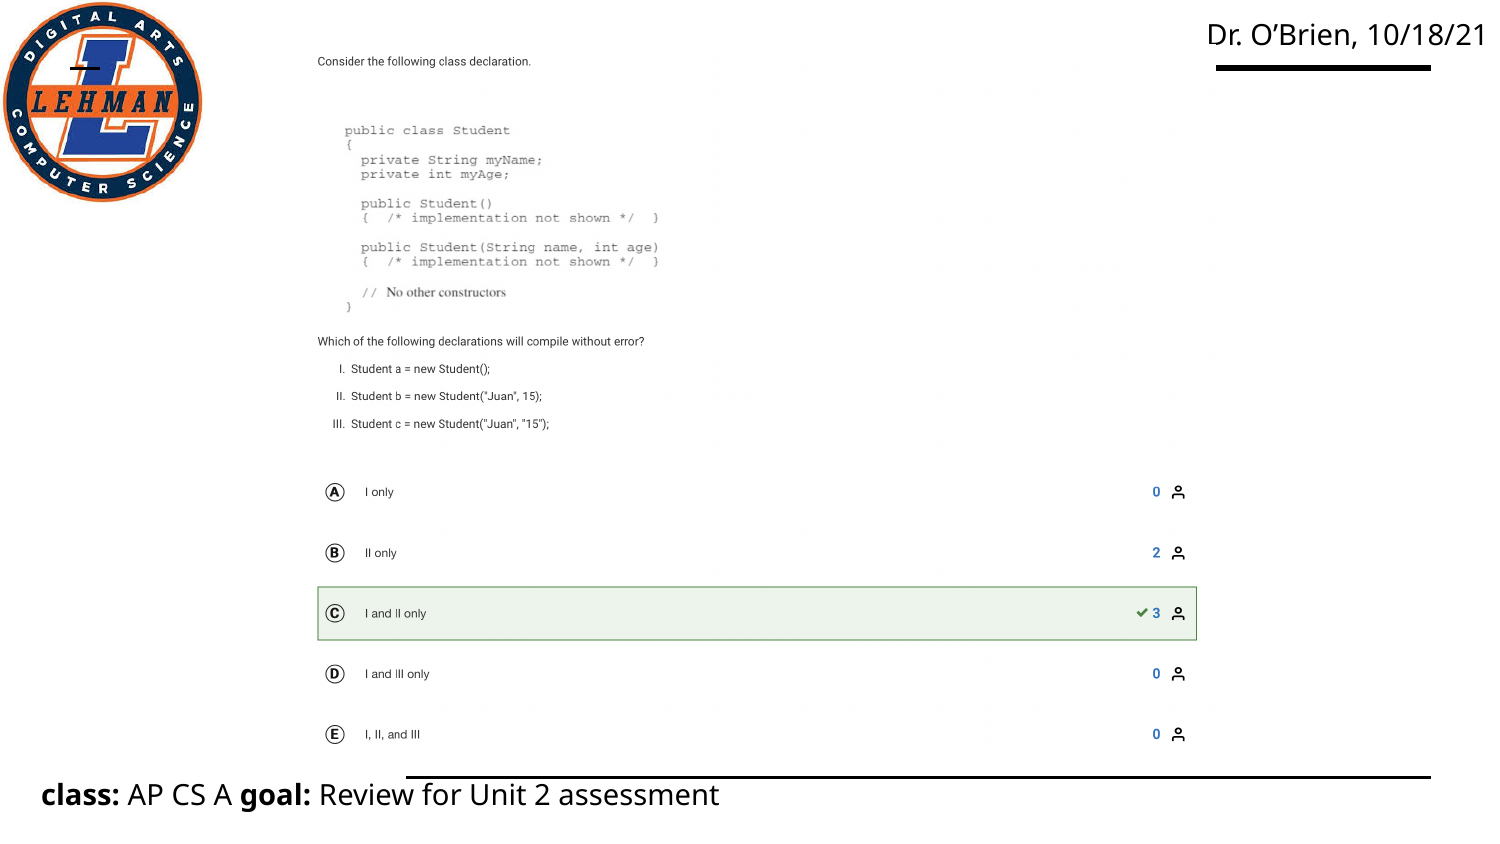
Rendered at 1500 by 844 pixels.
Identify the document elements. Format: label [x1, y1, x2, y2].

picture [0, 0, 204, 204]
picture [306, 44, 1216, 753]
